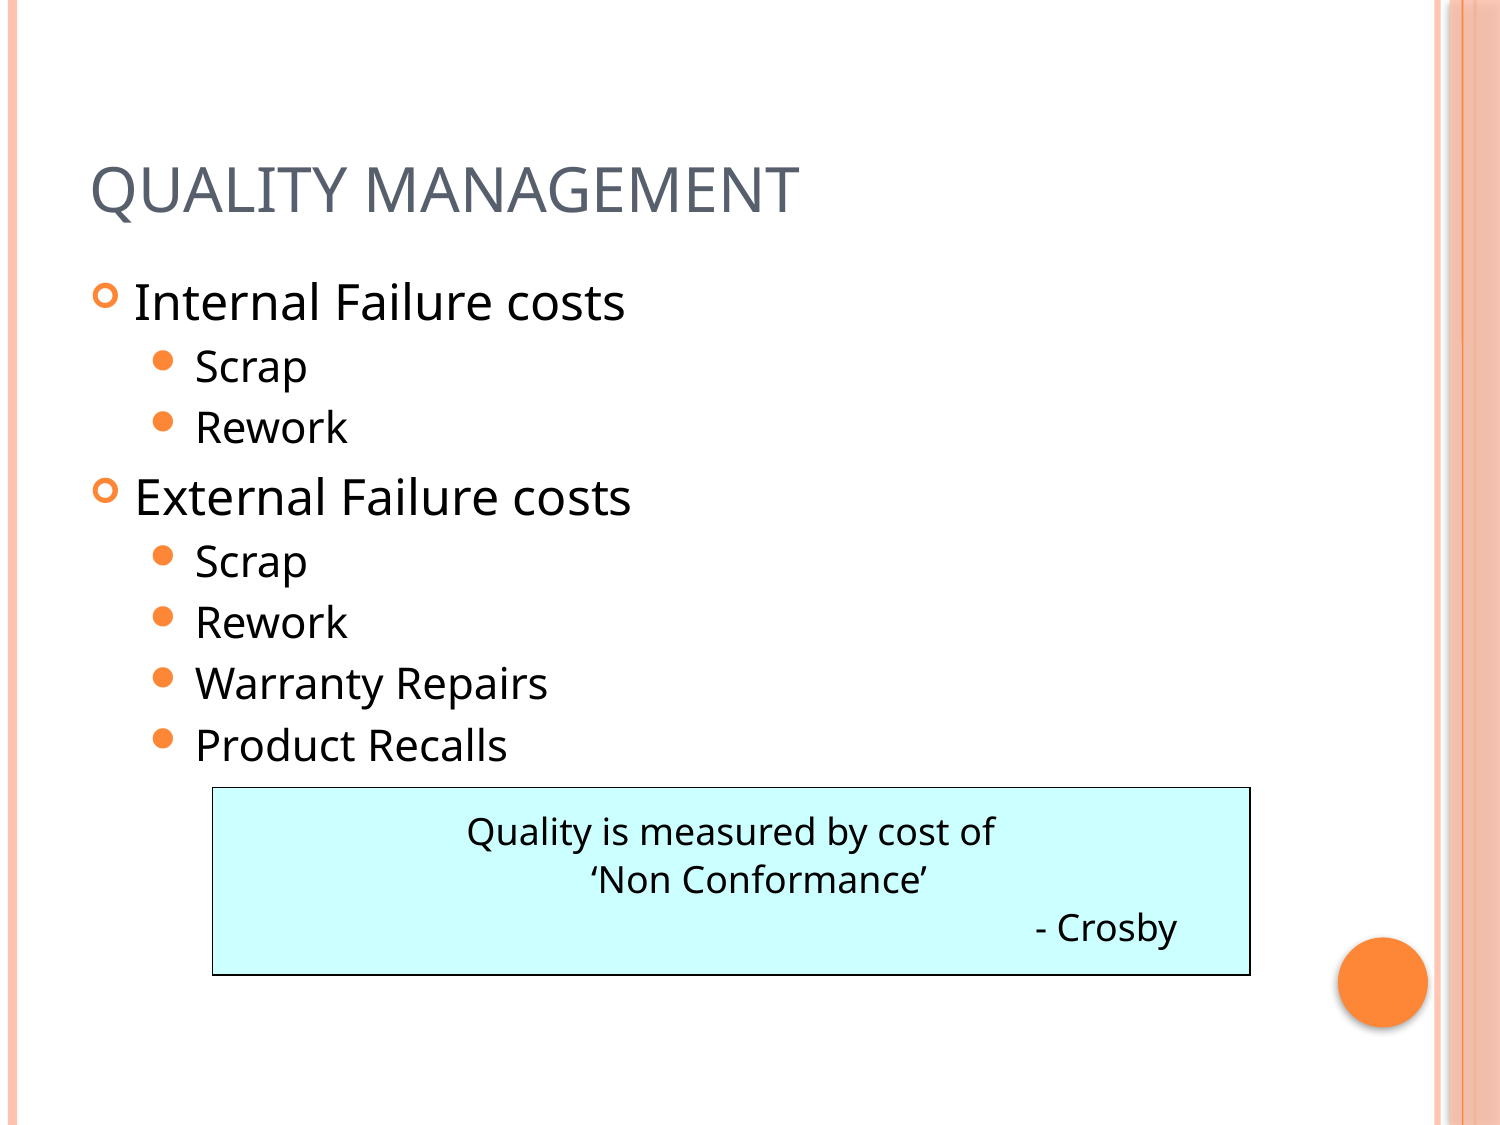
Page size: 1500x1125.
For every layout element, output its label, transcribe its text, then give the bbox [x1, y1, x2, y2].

list Internal Failure costs Scrap Rework External Failure costs Scrap Rework Warranty Repairs Product Recalls [75, 262, 1300, 1062]
title Quality Management [75, 45, 1300, 233]
text_box Quality is measured by cost of ‘Non Conformance’ - Crosby [212, 787, 1250, 975]
